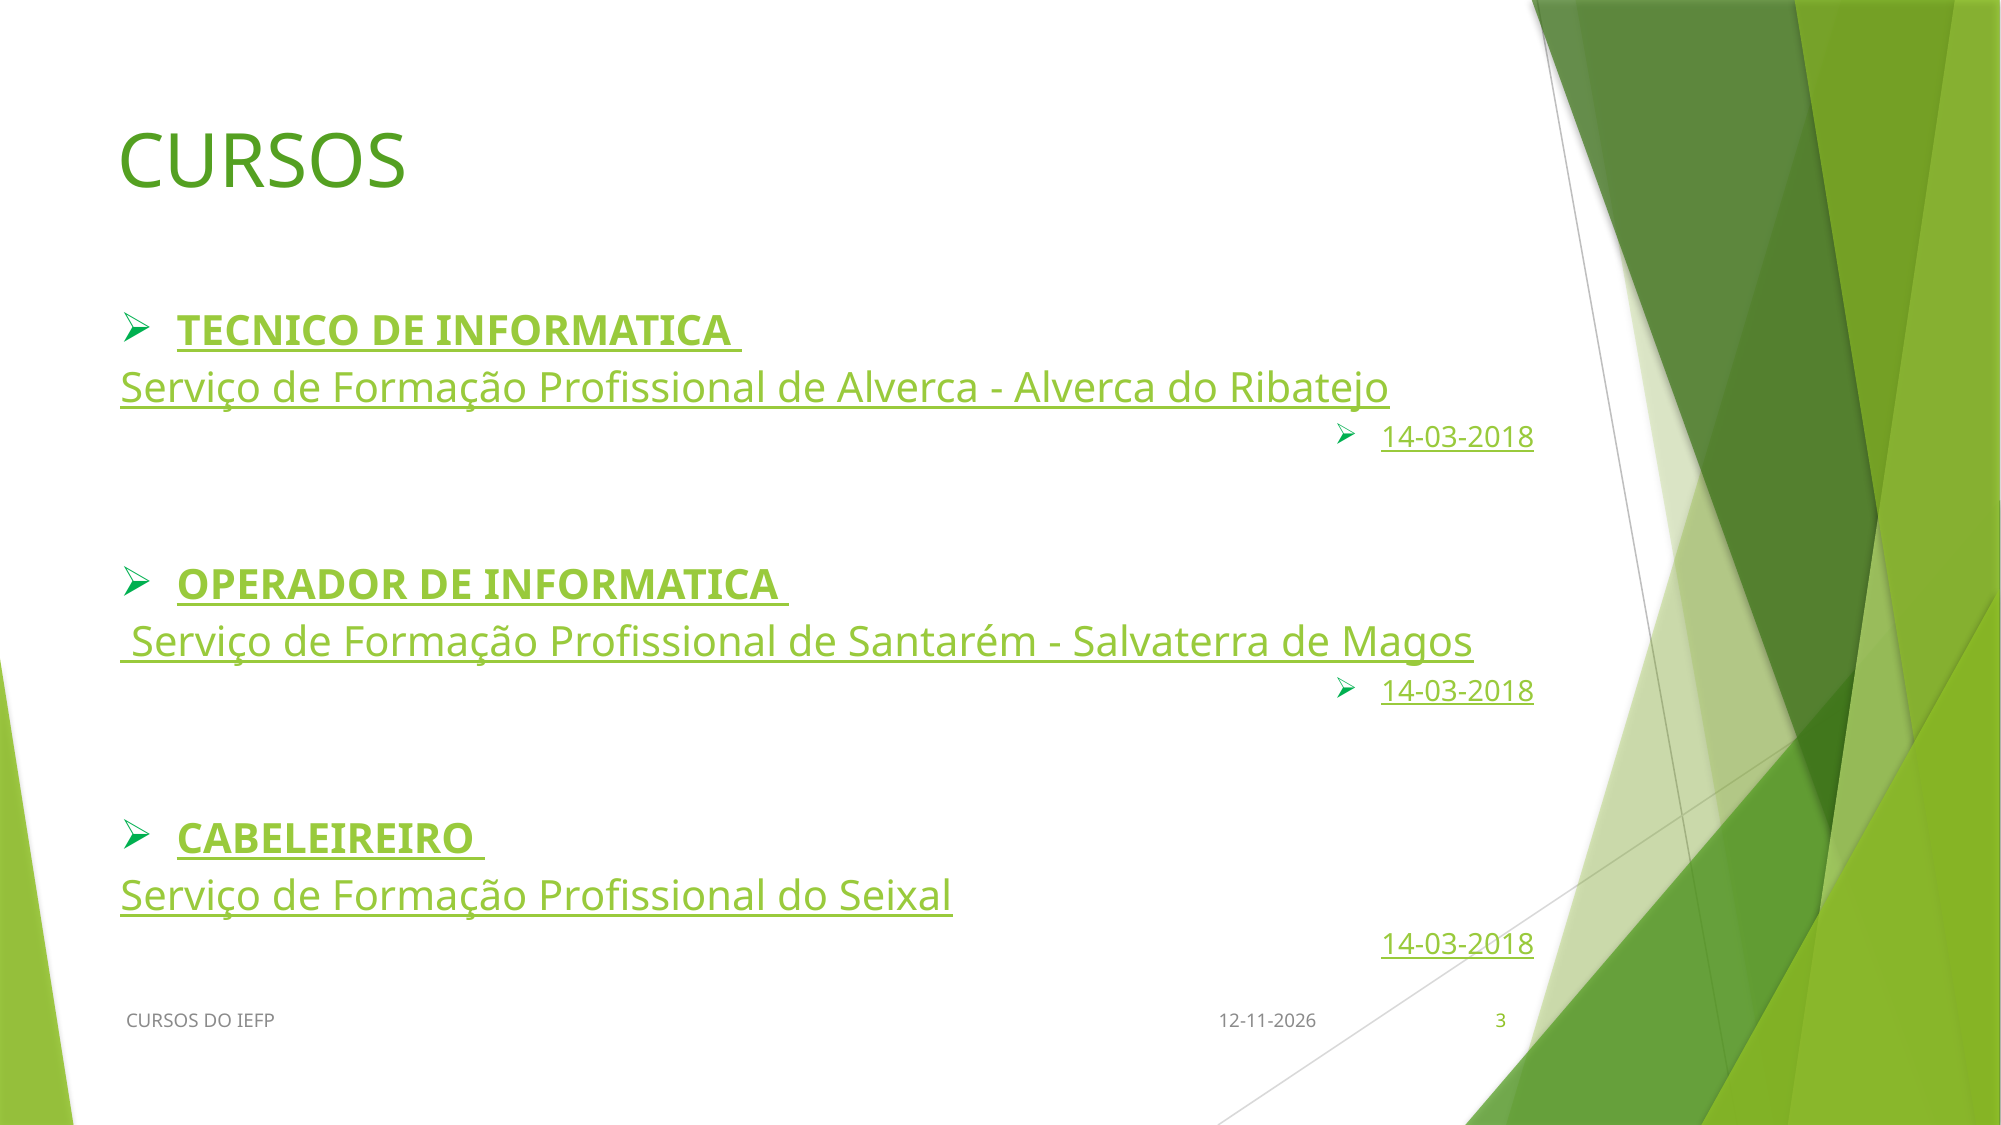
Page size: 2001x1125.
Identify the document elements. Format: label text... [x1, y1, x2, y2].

text_box CURSOS [0, 104, 583, 210]
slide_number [1181, 991, 1332, 1051]
footer CURSOS DO IEFP [111, 991, 1145, 1051]
slide_number 3 [1409, 991, 1522, 1051]
text_box TECNICO DE INFORMATICA Serviço de Formação Profissional de Alverca - Alverca do Ribatejo 14-03-2018 OPERADOR DE INFORMATICA Serviço de Formação Profissional de Santarém - Salvaterra de Magos 14-03-2018 CABELEIREIRO Serviço de Formação Profissional do Seixal 14-03-2018 [105, 296, 1550, 1018]
